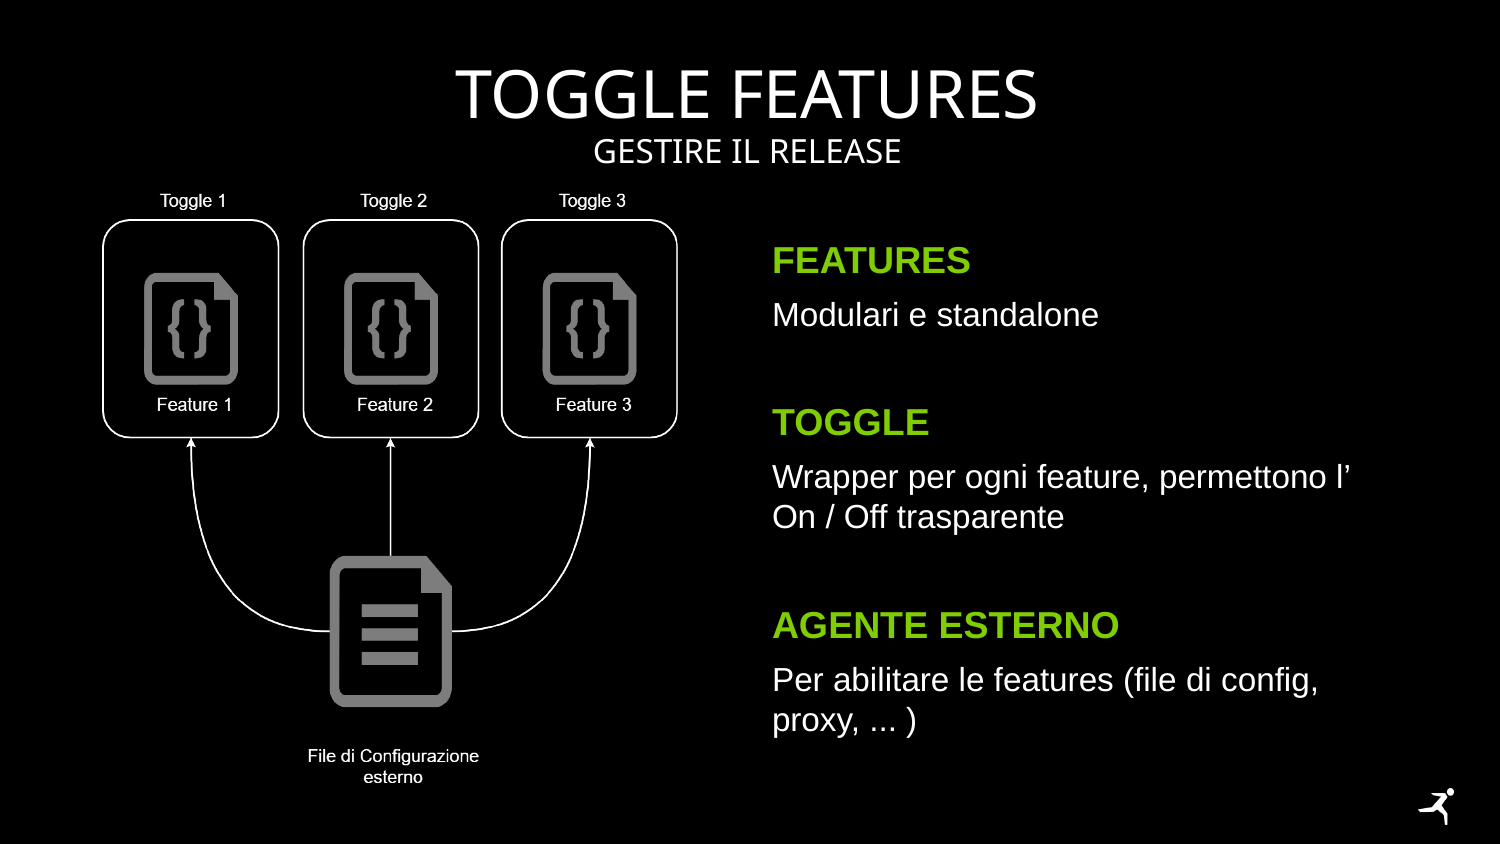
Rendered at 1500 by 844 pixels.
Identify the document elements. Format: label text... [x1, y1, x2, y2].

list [102, 190, 679, 806]
list Features Modulari e standalone Toggle Wrapper per ogni feature, permettono l’ On / Off trasparente Agente esterno Per abilitare le features (file di config, proxy, ... ) [772, 235, 1402, 734]
subtitle Gestire il release [94, 123, 1402, 178]
title Toggle features [94, 66, 1402, 111]
picture [1418, 788, 1454, 825]
